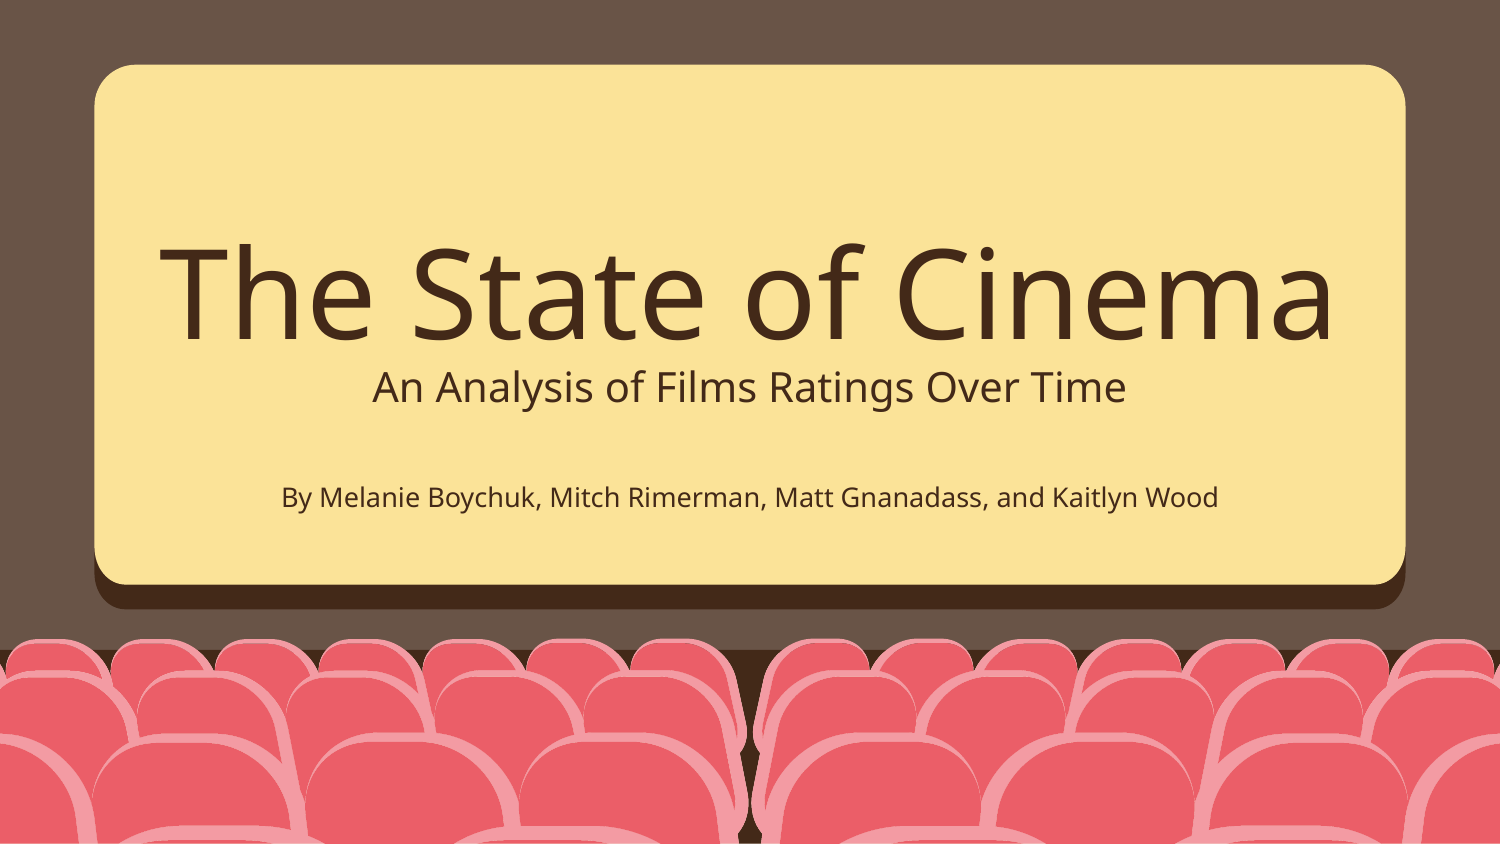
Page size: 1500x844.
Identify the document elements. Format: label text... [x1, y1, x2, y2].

title The State of Cinema [118, 141, 1382, 289]
subtitle By Melanie Boychuk, Mitch Rimerman, Matt Gnanadass, and Kaitlyn Wood [118, 462, 1382, 532]
subtitle An Analysis of Films Ratings Over Time [118, 289, 1382, 462]
